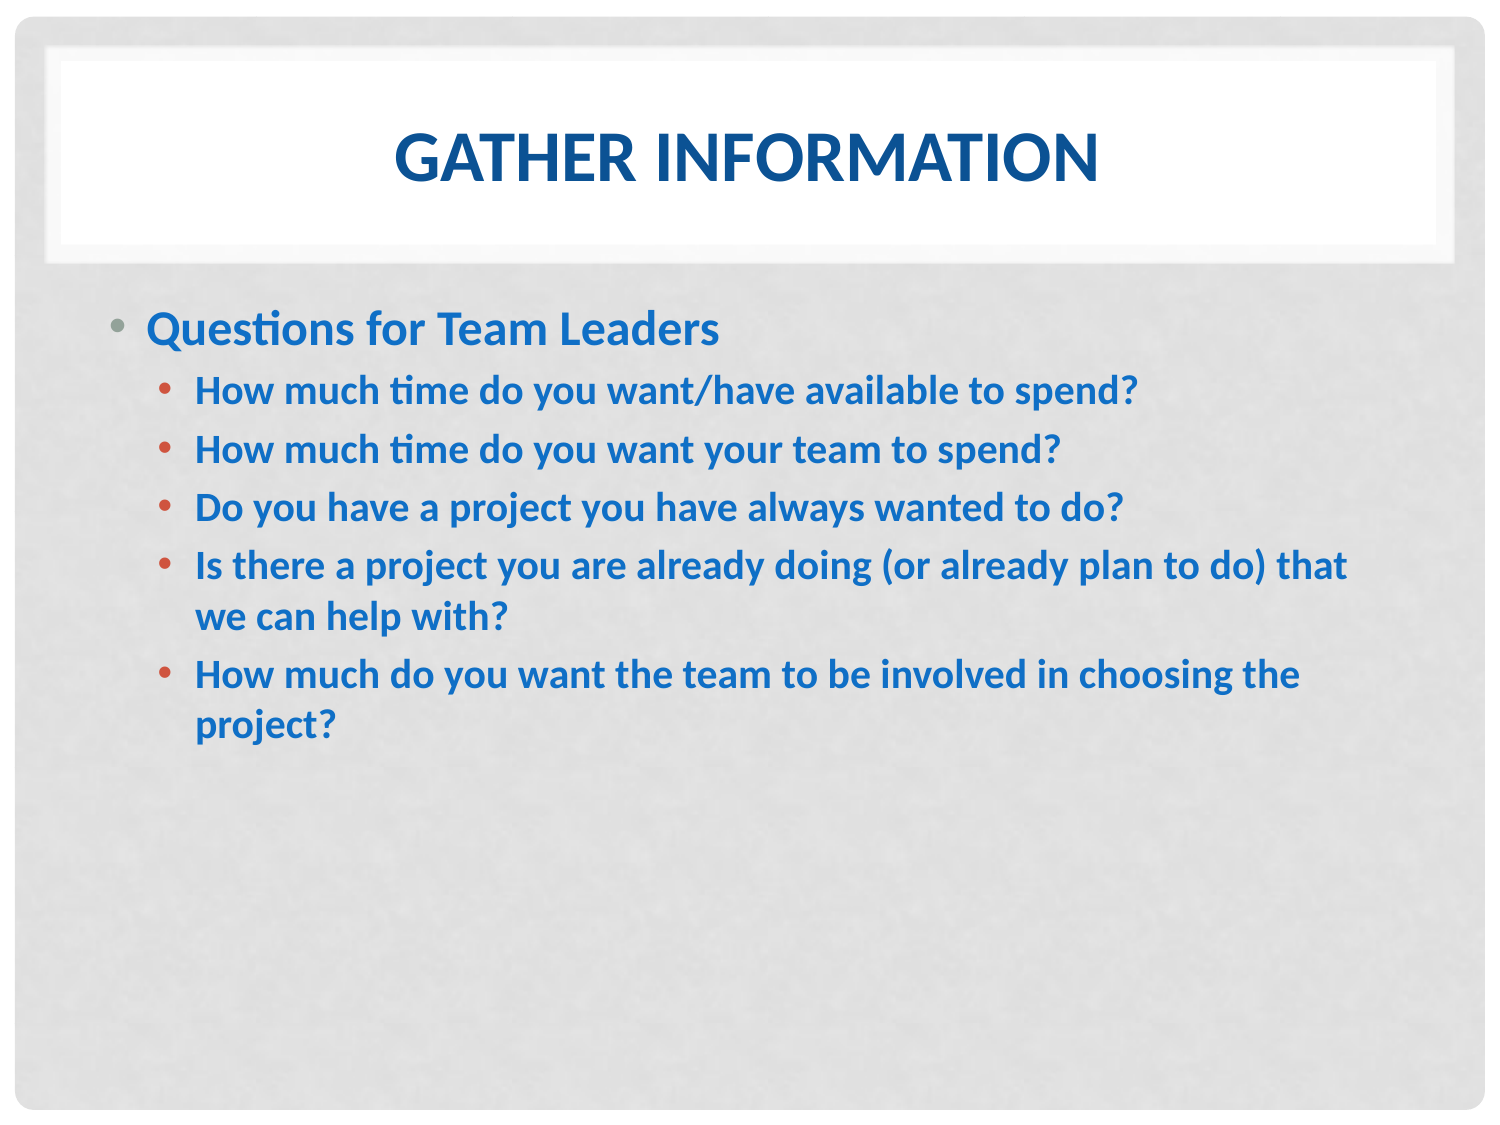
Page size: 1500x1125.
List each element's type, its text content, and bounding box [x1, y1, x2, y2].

title Gather information [69, 66, 1425, 238]
list Questions for Team Leaders How much time do you want/have available to spend? How much time do you want your team to spend? Do you have a project you have always wanted to do? Is there a project you are already doing (or already plan to do) that we can help with? How much do you want the team to be involved in choosing the project? [75, 287, 1425, 1005]
